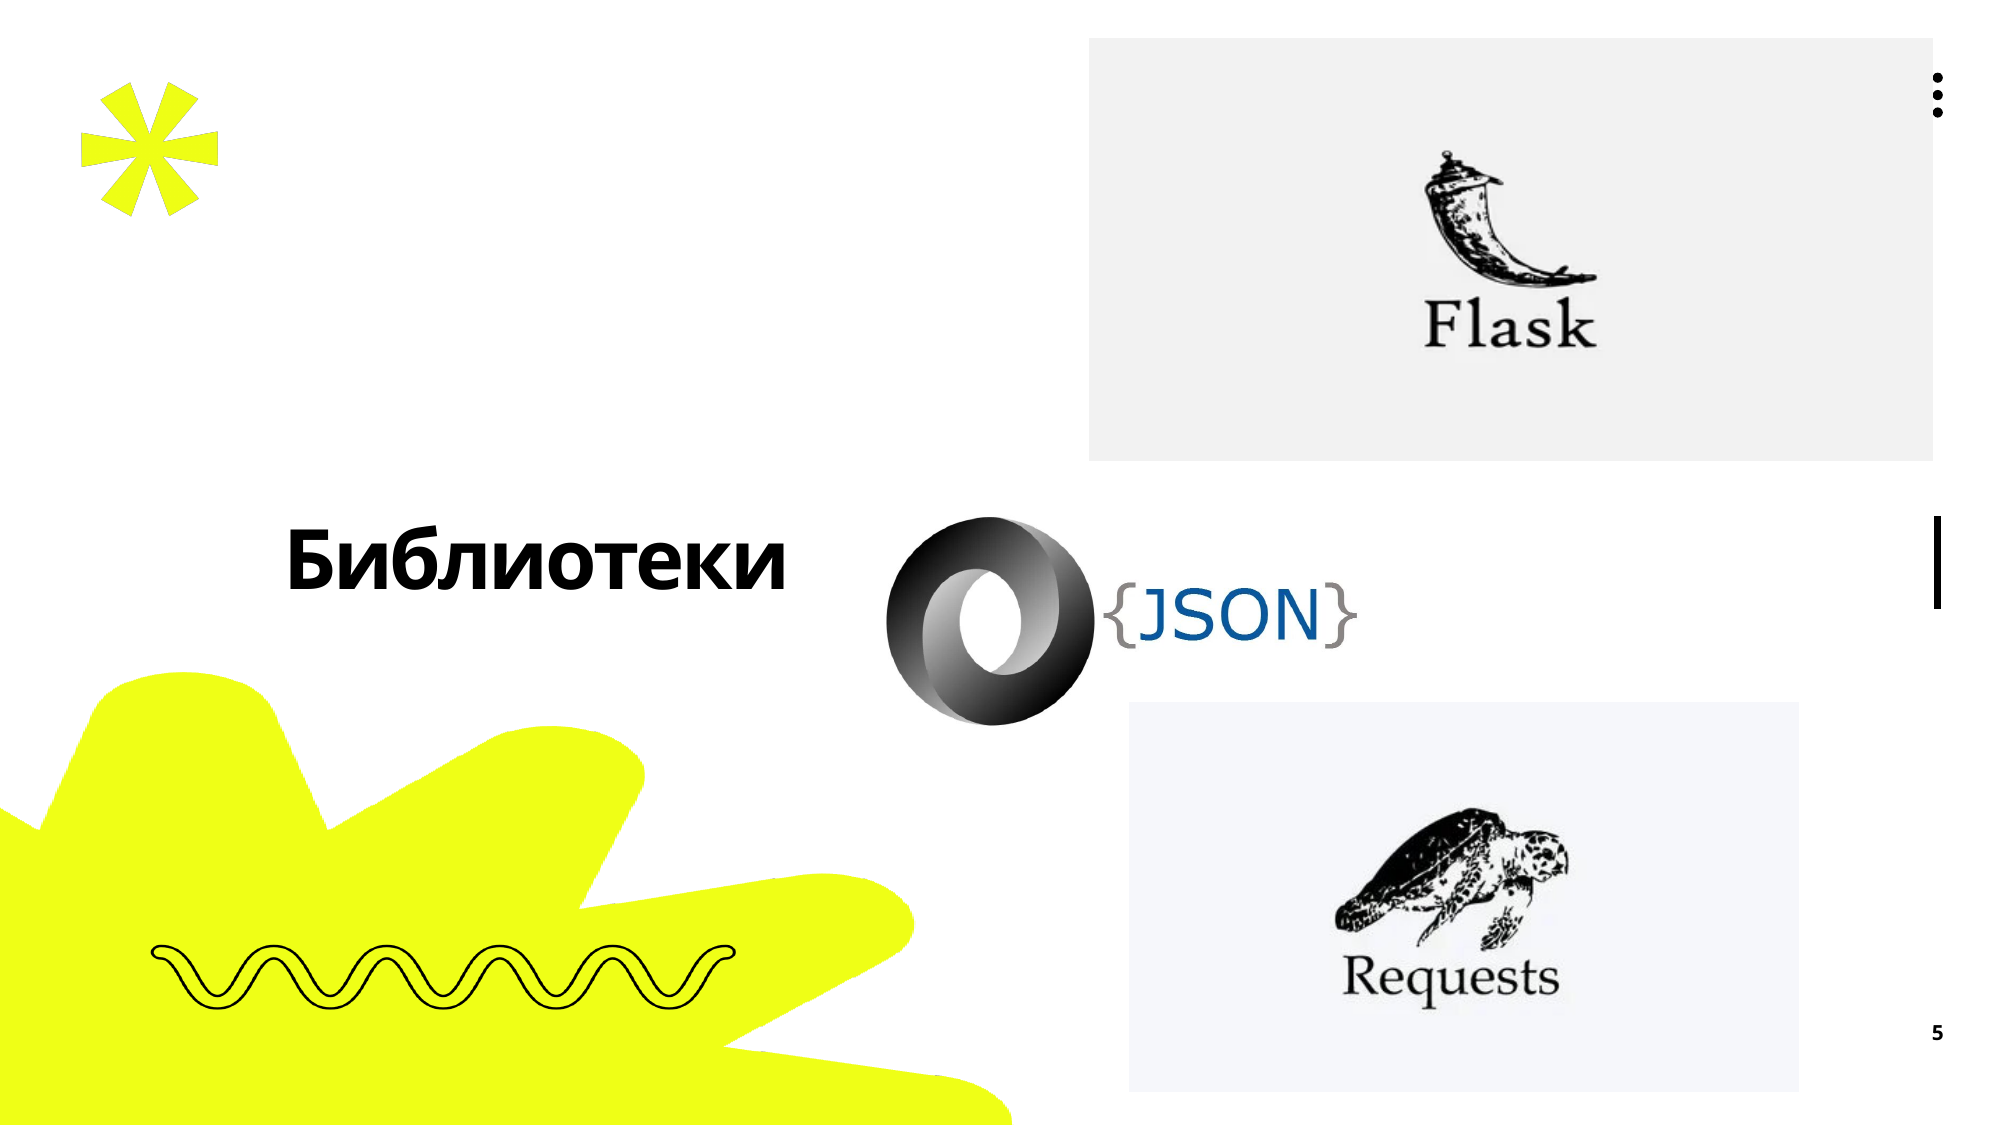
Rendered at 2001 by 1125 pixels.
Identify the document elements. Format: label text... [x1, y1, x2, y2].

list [1088, 38, 1933, 461]
picture [0, 494, 1799, 1125]
picture [50, 50, 249, 248]
slide_number 5 [1875, 1003, 2000, 1064]
title Библиотеки [151, 205, 923, 929]
